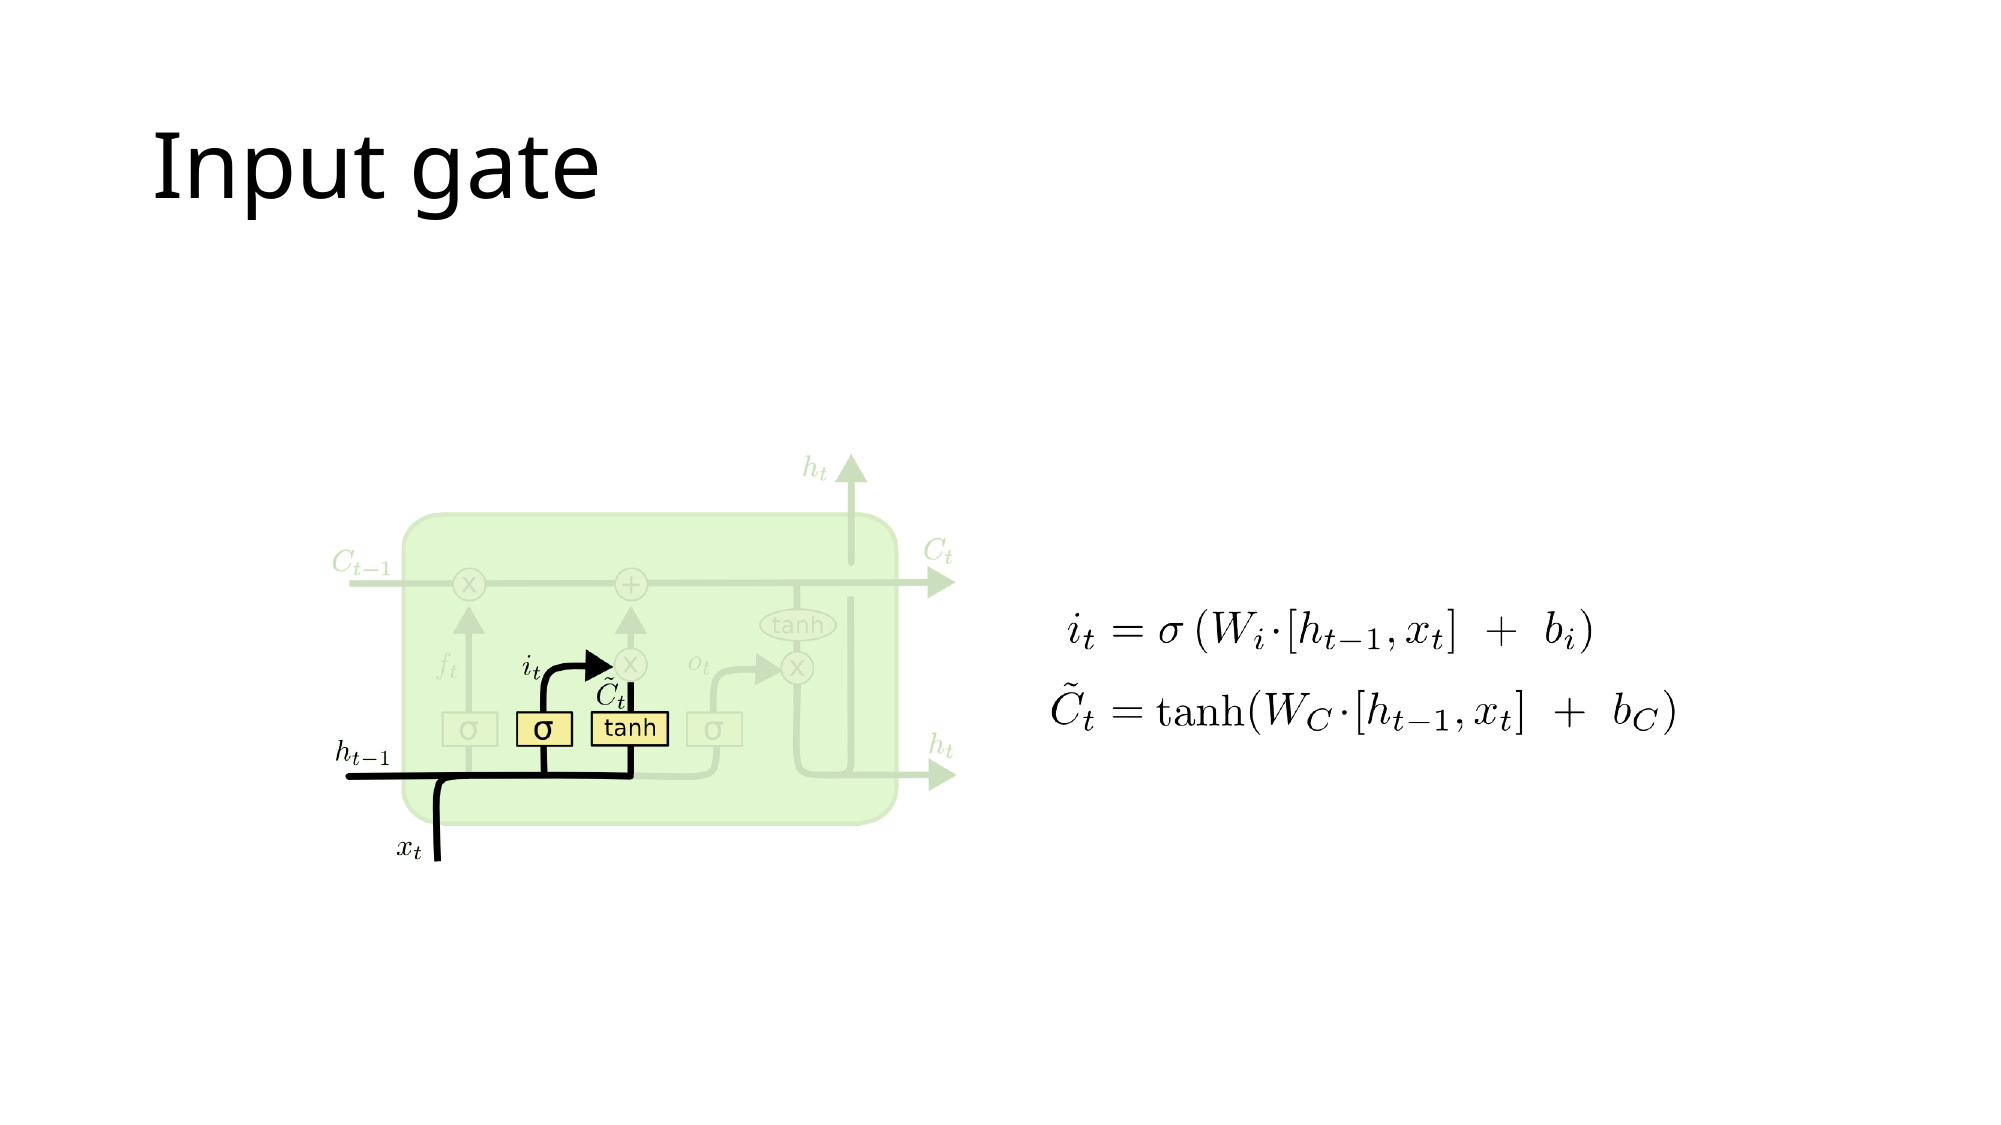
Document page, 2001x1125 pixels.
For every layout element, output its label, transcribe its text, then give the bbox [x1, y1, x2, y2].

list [315, 444, 1685, 868]
title Input gate [137, 59, 1863, 278]
